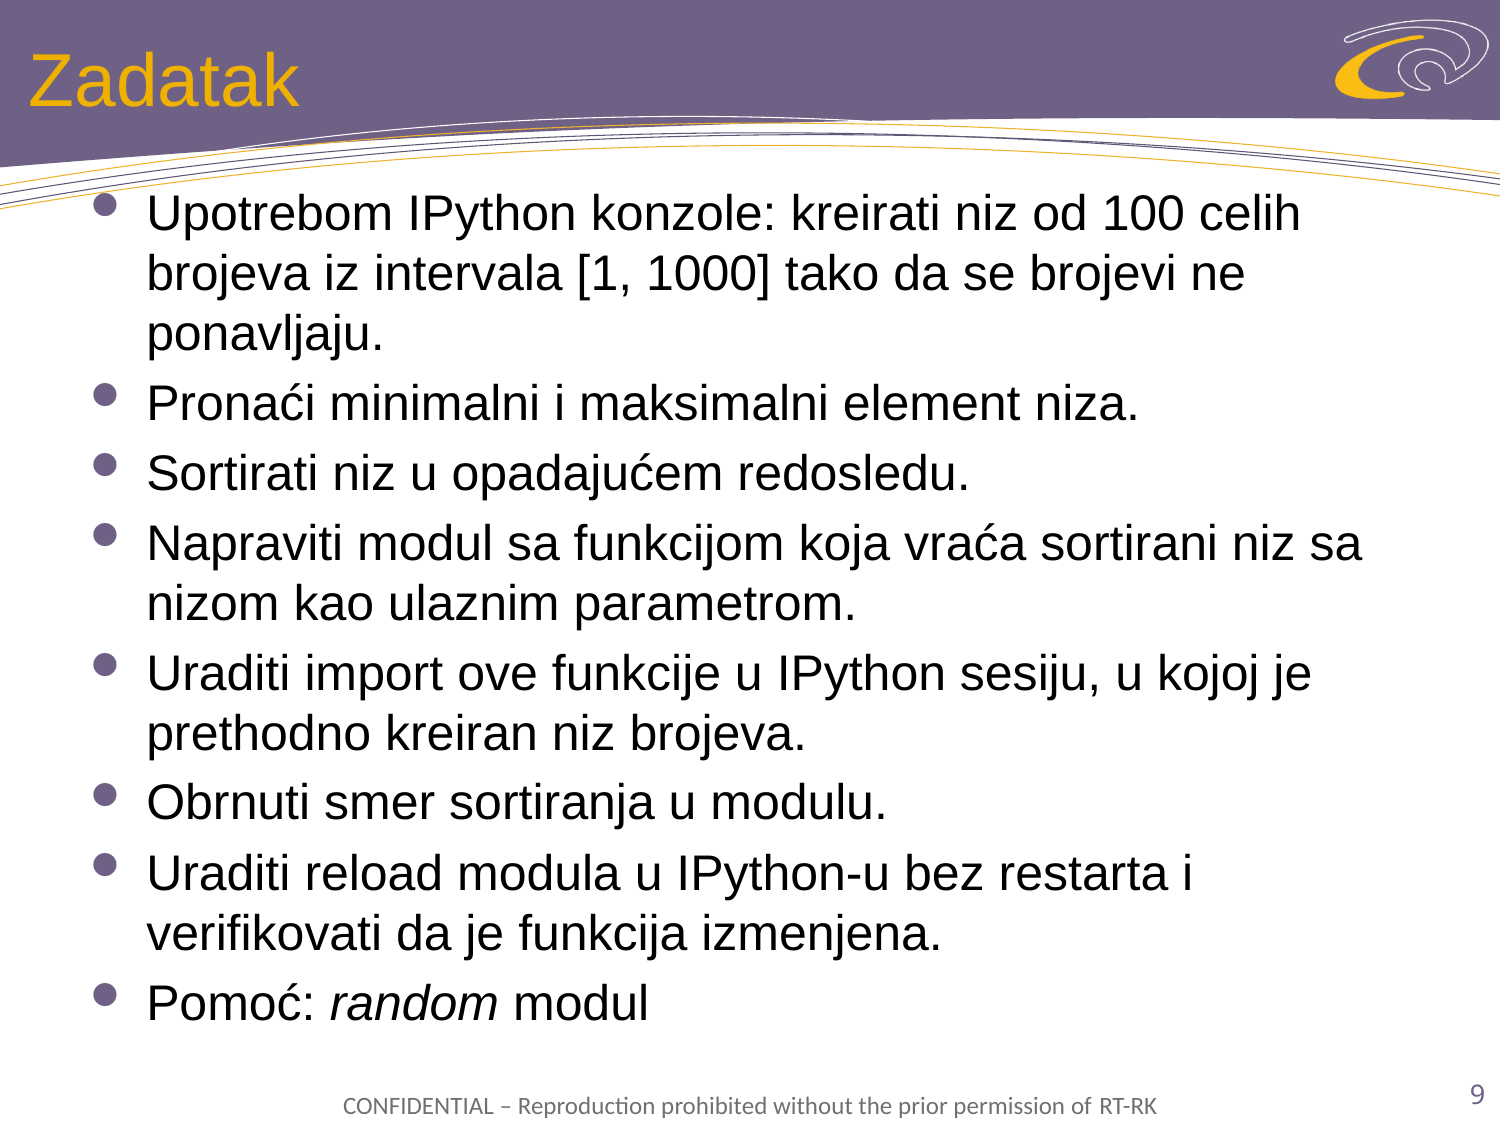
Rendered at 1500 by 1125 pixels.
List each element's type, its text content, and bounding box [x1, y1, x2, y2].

list Upotrebom IPython konzole: kreirati niz od 100 celih brojeva iz intervala [1, 1000] tako da se brojevi ne ponavljaju. Pronaći minimalni i maksimalni element niza. Sortirati niz u opadajućem redosledu. Napraviti modul sa funkcijom koja vraća sortirani niz sa nizom kao ulaznim parametrom. Uraditi import ove funkcije u IPython sesiju, u kojoj je prethodno kreiran niz brojeva. Obrnuti smer sortiranja u modulu. Uraditi reload modula u IPython-u bez restarta i verifikovati da je funkcija izmenjena. Pomoć: random modul [74, 172, 1426, 1059]
title Zadatak [13, 31, 1313, 149]
picture [1322, 0, 1500, 102]
